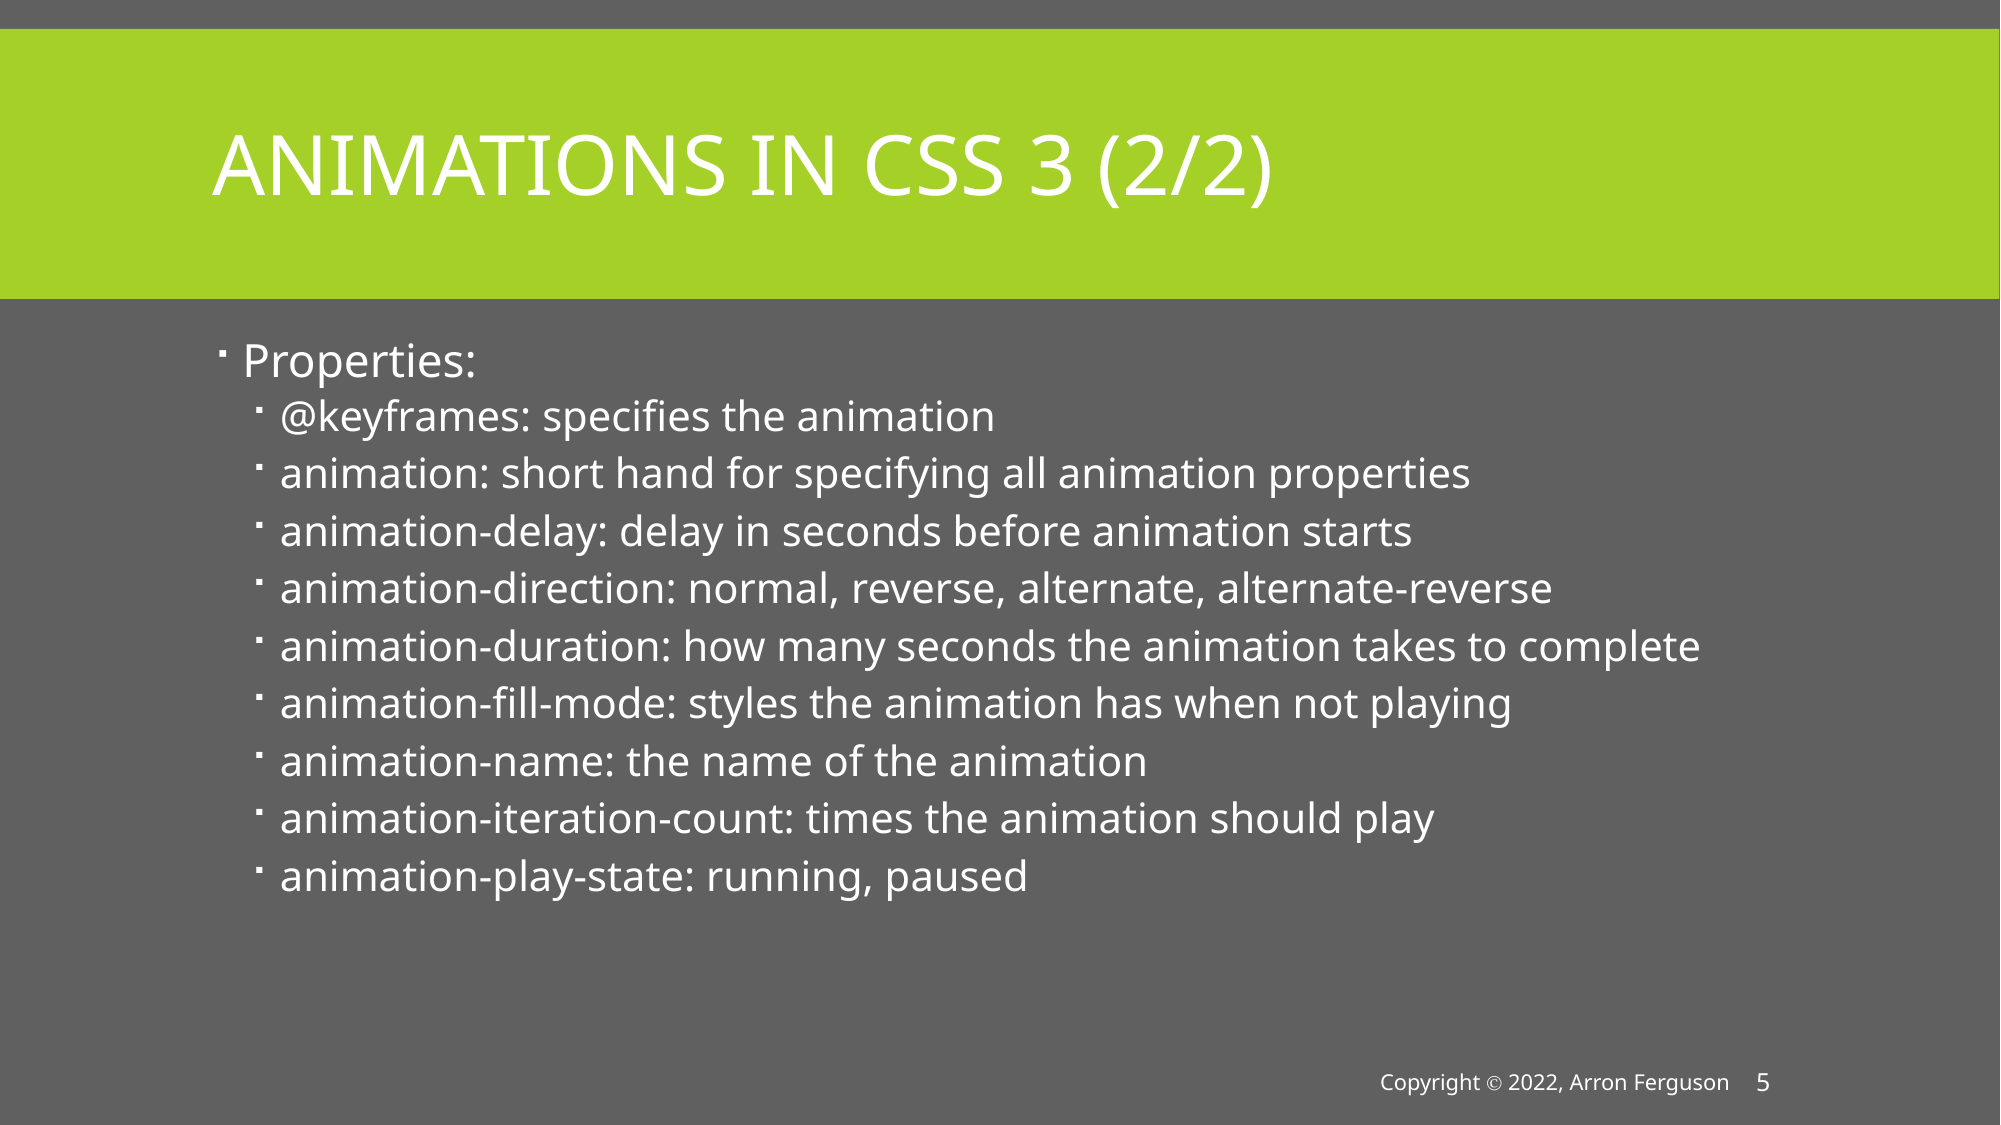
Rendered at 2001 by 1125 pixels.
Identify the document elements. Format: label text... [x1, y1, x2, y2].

footer Copyright Ⓒ 2022, Arron Ferguson [918, 1053, 1746, 1114]
list Properties: @keyframes: specifies the animation animation: short hand for specifying all animation properties animation-delay: delay in seconds before animation starts animation-direction: normal, reverse, alternate, alternate-reverse animation-duration: how many seconds the animation takes to complete animation-fill-mode: styles the animation has when not playing animation-name: the name of the animation animation-iteration-count: times the animation should play animation-play-state: running, paused [197, 329, 1803, 1020]
title Animations in CSS 3 (2/2) [197, 46, 1803, 295]
slide_number 5 [1748, 1053, 1904, 1114]
